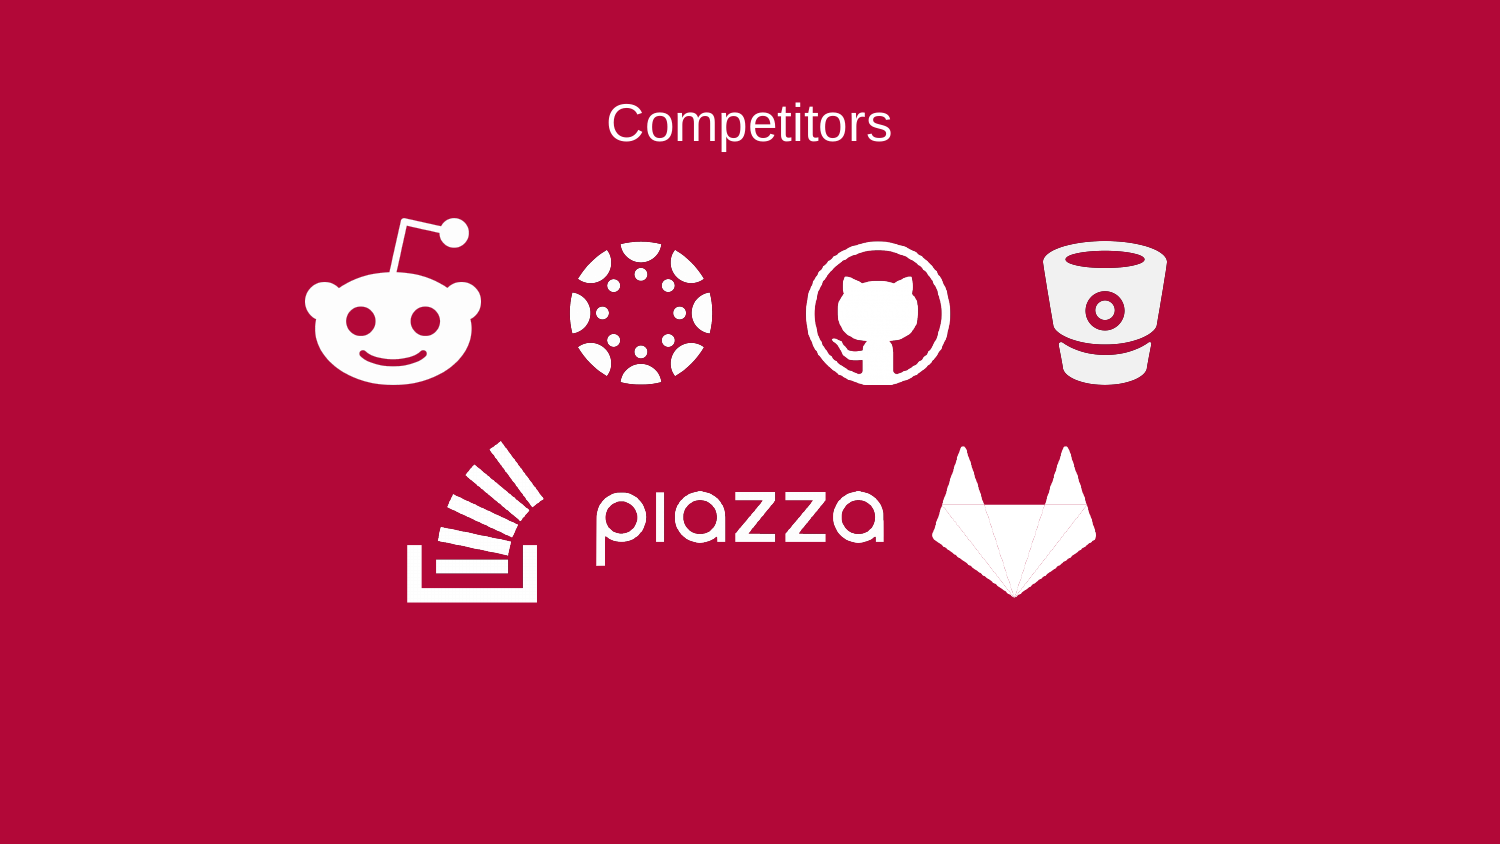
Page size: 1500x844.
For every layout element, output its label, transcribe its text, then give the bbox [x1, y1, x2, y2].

picture [596, 491, 884, 567]
picture [569, 241, 714, 385]
list [51, 189, 1449, 750]
picture [1042, 241, 1168, 385]
picture [404, 438, 548, 605]
picture [931, 445, 1096, 598]
title Competitors [51, 72, 1449, 167]
picture [801, 241, 955, 385]
picture [305, 218, 482, 385]
